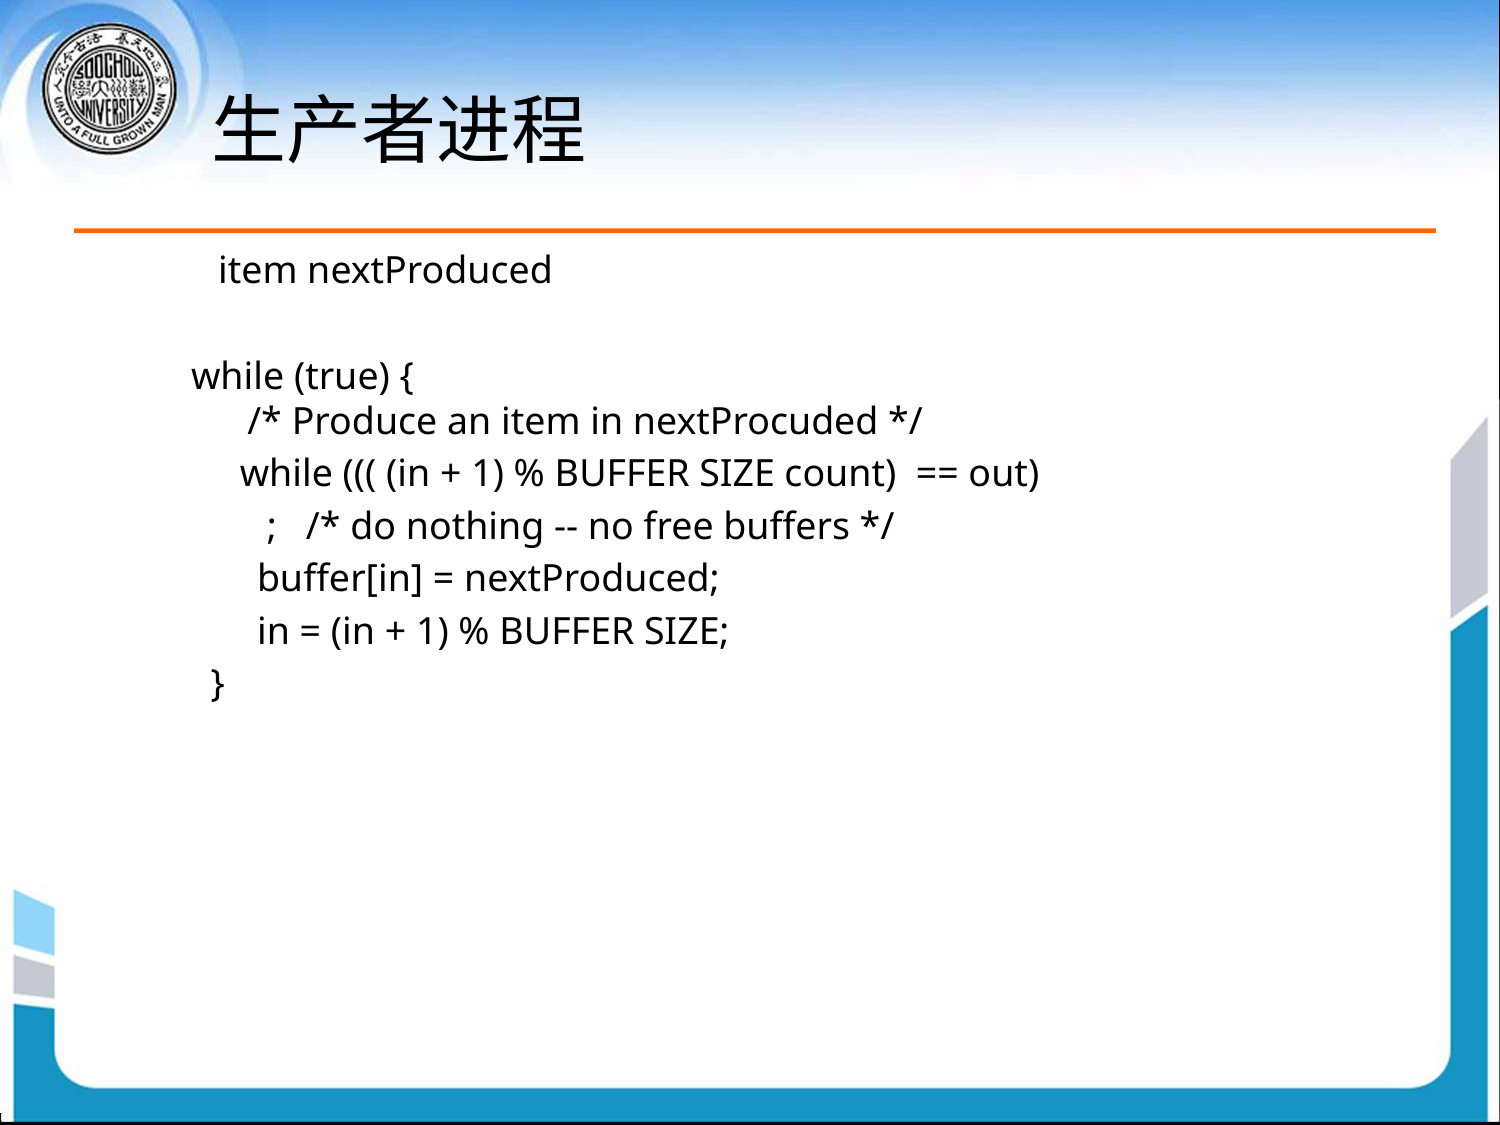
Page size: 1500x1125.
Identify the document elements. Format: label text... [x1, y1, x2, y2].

list item nextProduced while (true) { /* Produce an item in nextProcuded */ while ((( (in + 1) % BUFFER SIZE count) == out) ; /* do nothing -- no free buffers */ buffer[in] = nextProduced; in = (in + 1) % BUFFER SIZE; } [146, 234, 1344, 1071]
picture [0, 0, 1500, 1125]
title 生产者进程 [196, 59, 1397, 196]
